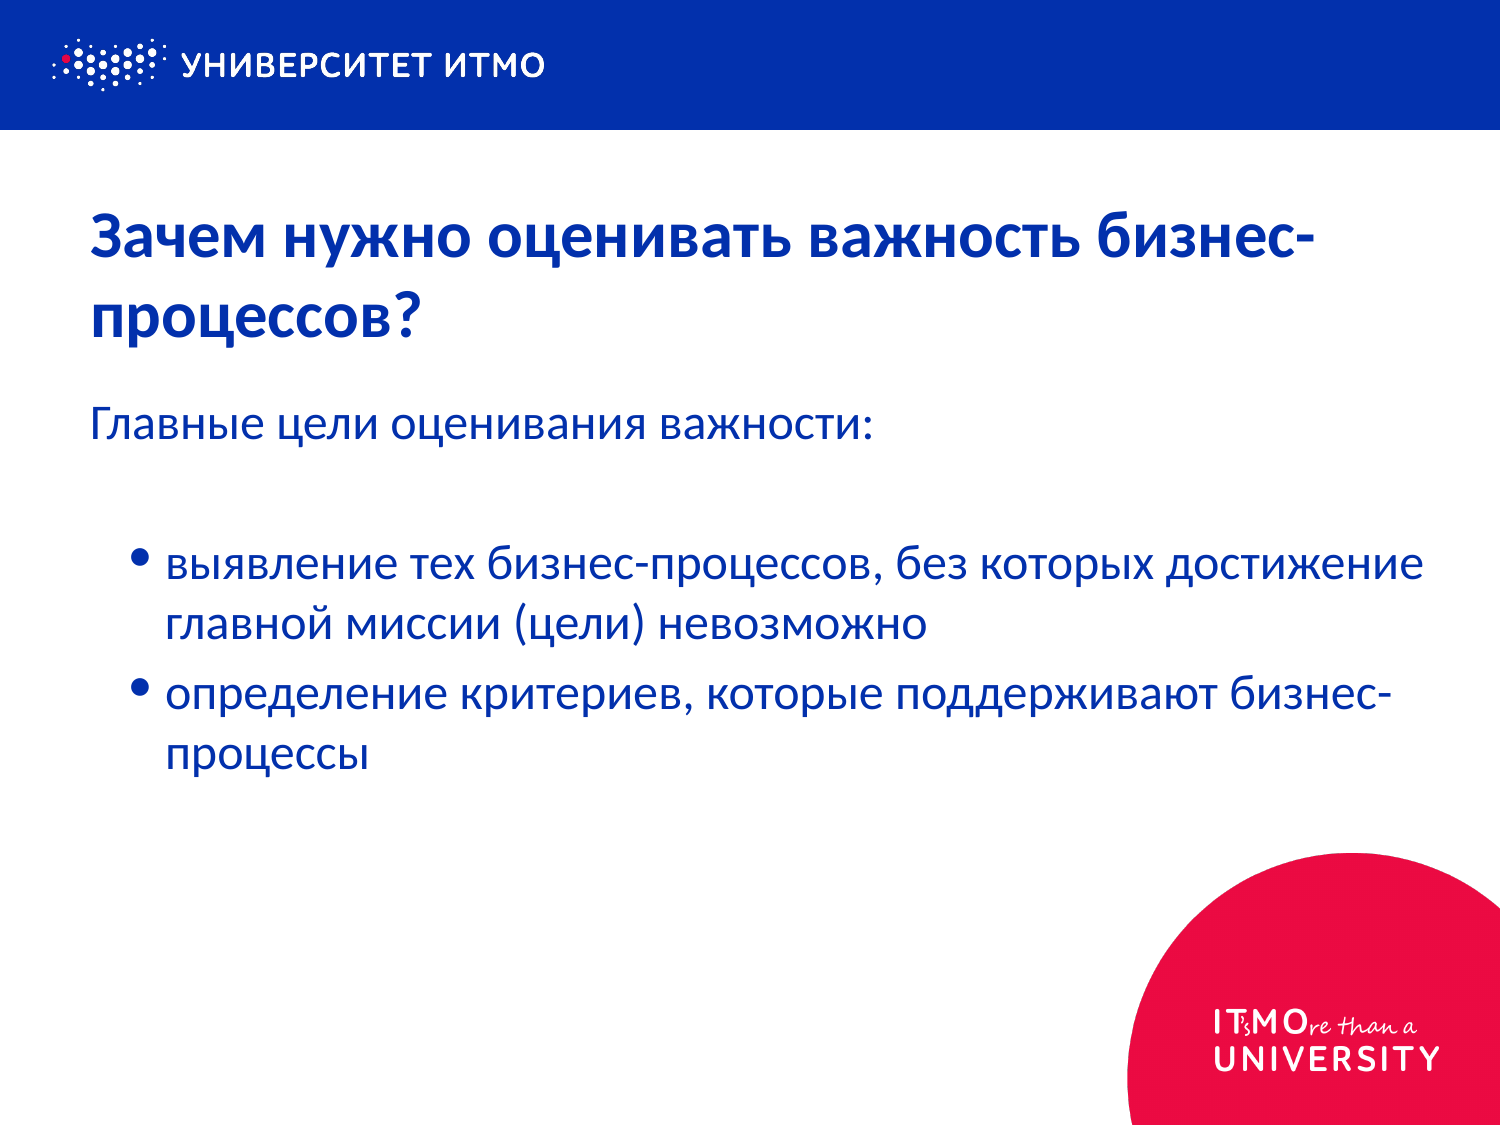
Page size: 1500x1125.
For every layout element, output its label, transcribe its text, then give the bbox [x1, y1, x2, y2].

picture [0, 0, 596, 130]
title Зачем нужно оценивать важность бизнес-процессов? [75, 202, 1410, 339]
list Главные цели оценивания важности: выявление тех бизнес-процессов, без которых достижение главной миссии (цели) невозможно определение критериев, которые поддерживают бизнес-процессы [75, 382, 1453, 1005]
picture [1107, 832, 1500, 1125]
